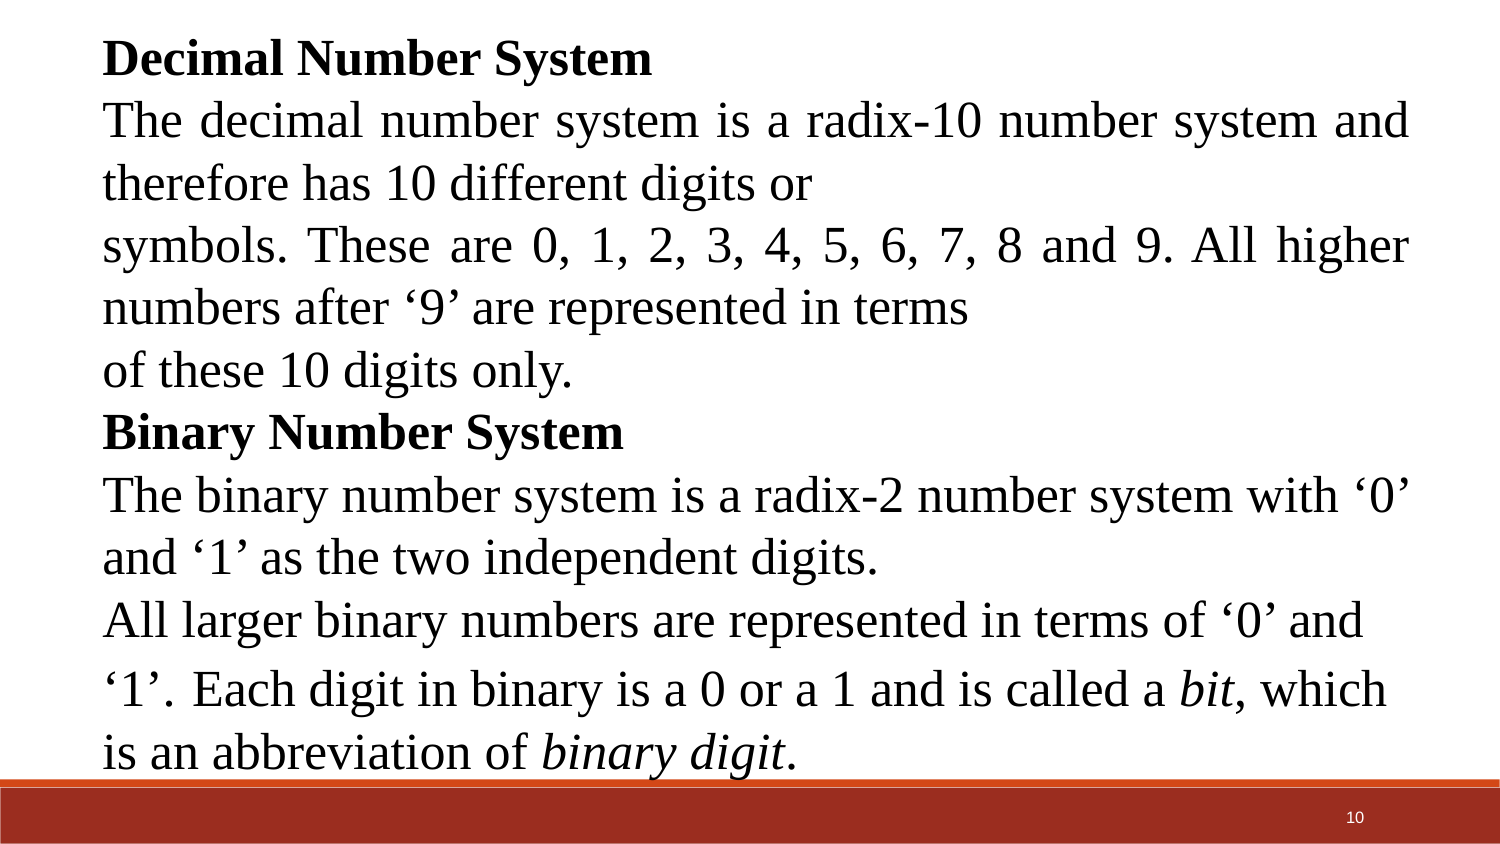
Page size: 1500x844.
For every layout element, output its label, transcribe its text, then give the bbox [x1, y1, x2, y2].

slide_number 10 [1218, 794, 1380, 840]
text_box Decimal Number System The decimal number system is a radix-10 number system and therefore has 10 different digits or symbols. These are 0, 1, 2, 3, 4, 5, 6, 7, 8 and 9. All higher numbers after ‘9’ are represented in terms of these 10 digits only. Binary Number System The binary number system is a radix-2 number system with ‘0’ and ‘1’ as the two independent digits. All larger binary numbers are represented in terms of ‘0’ and ‘1’. Each digit in binary is a 0 or a 1 and is called a bit, which is an abbreviation of binary digit. [87, 0, 1425, 788]
